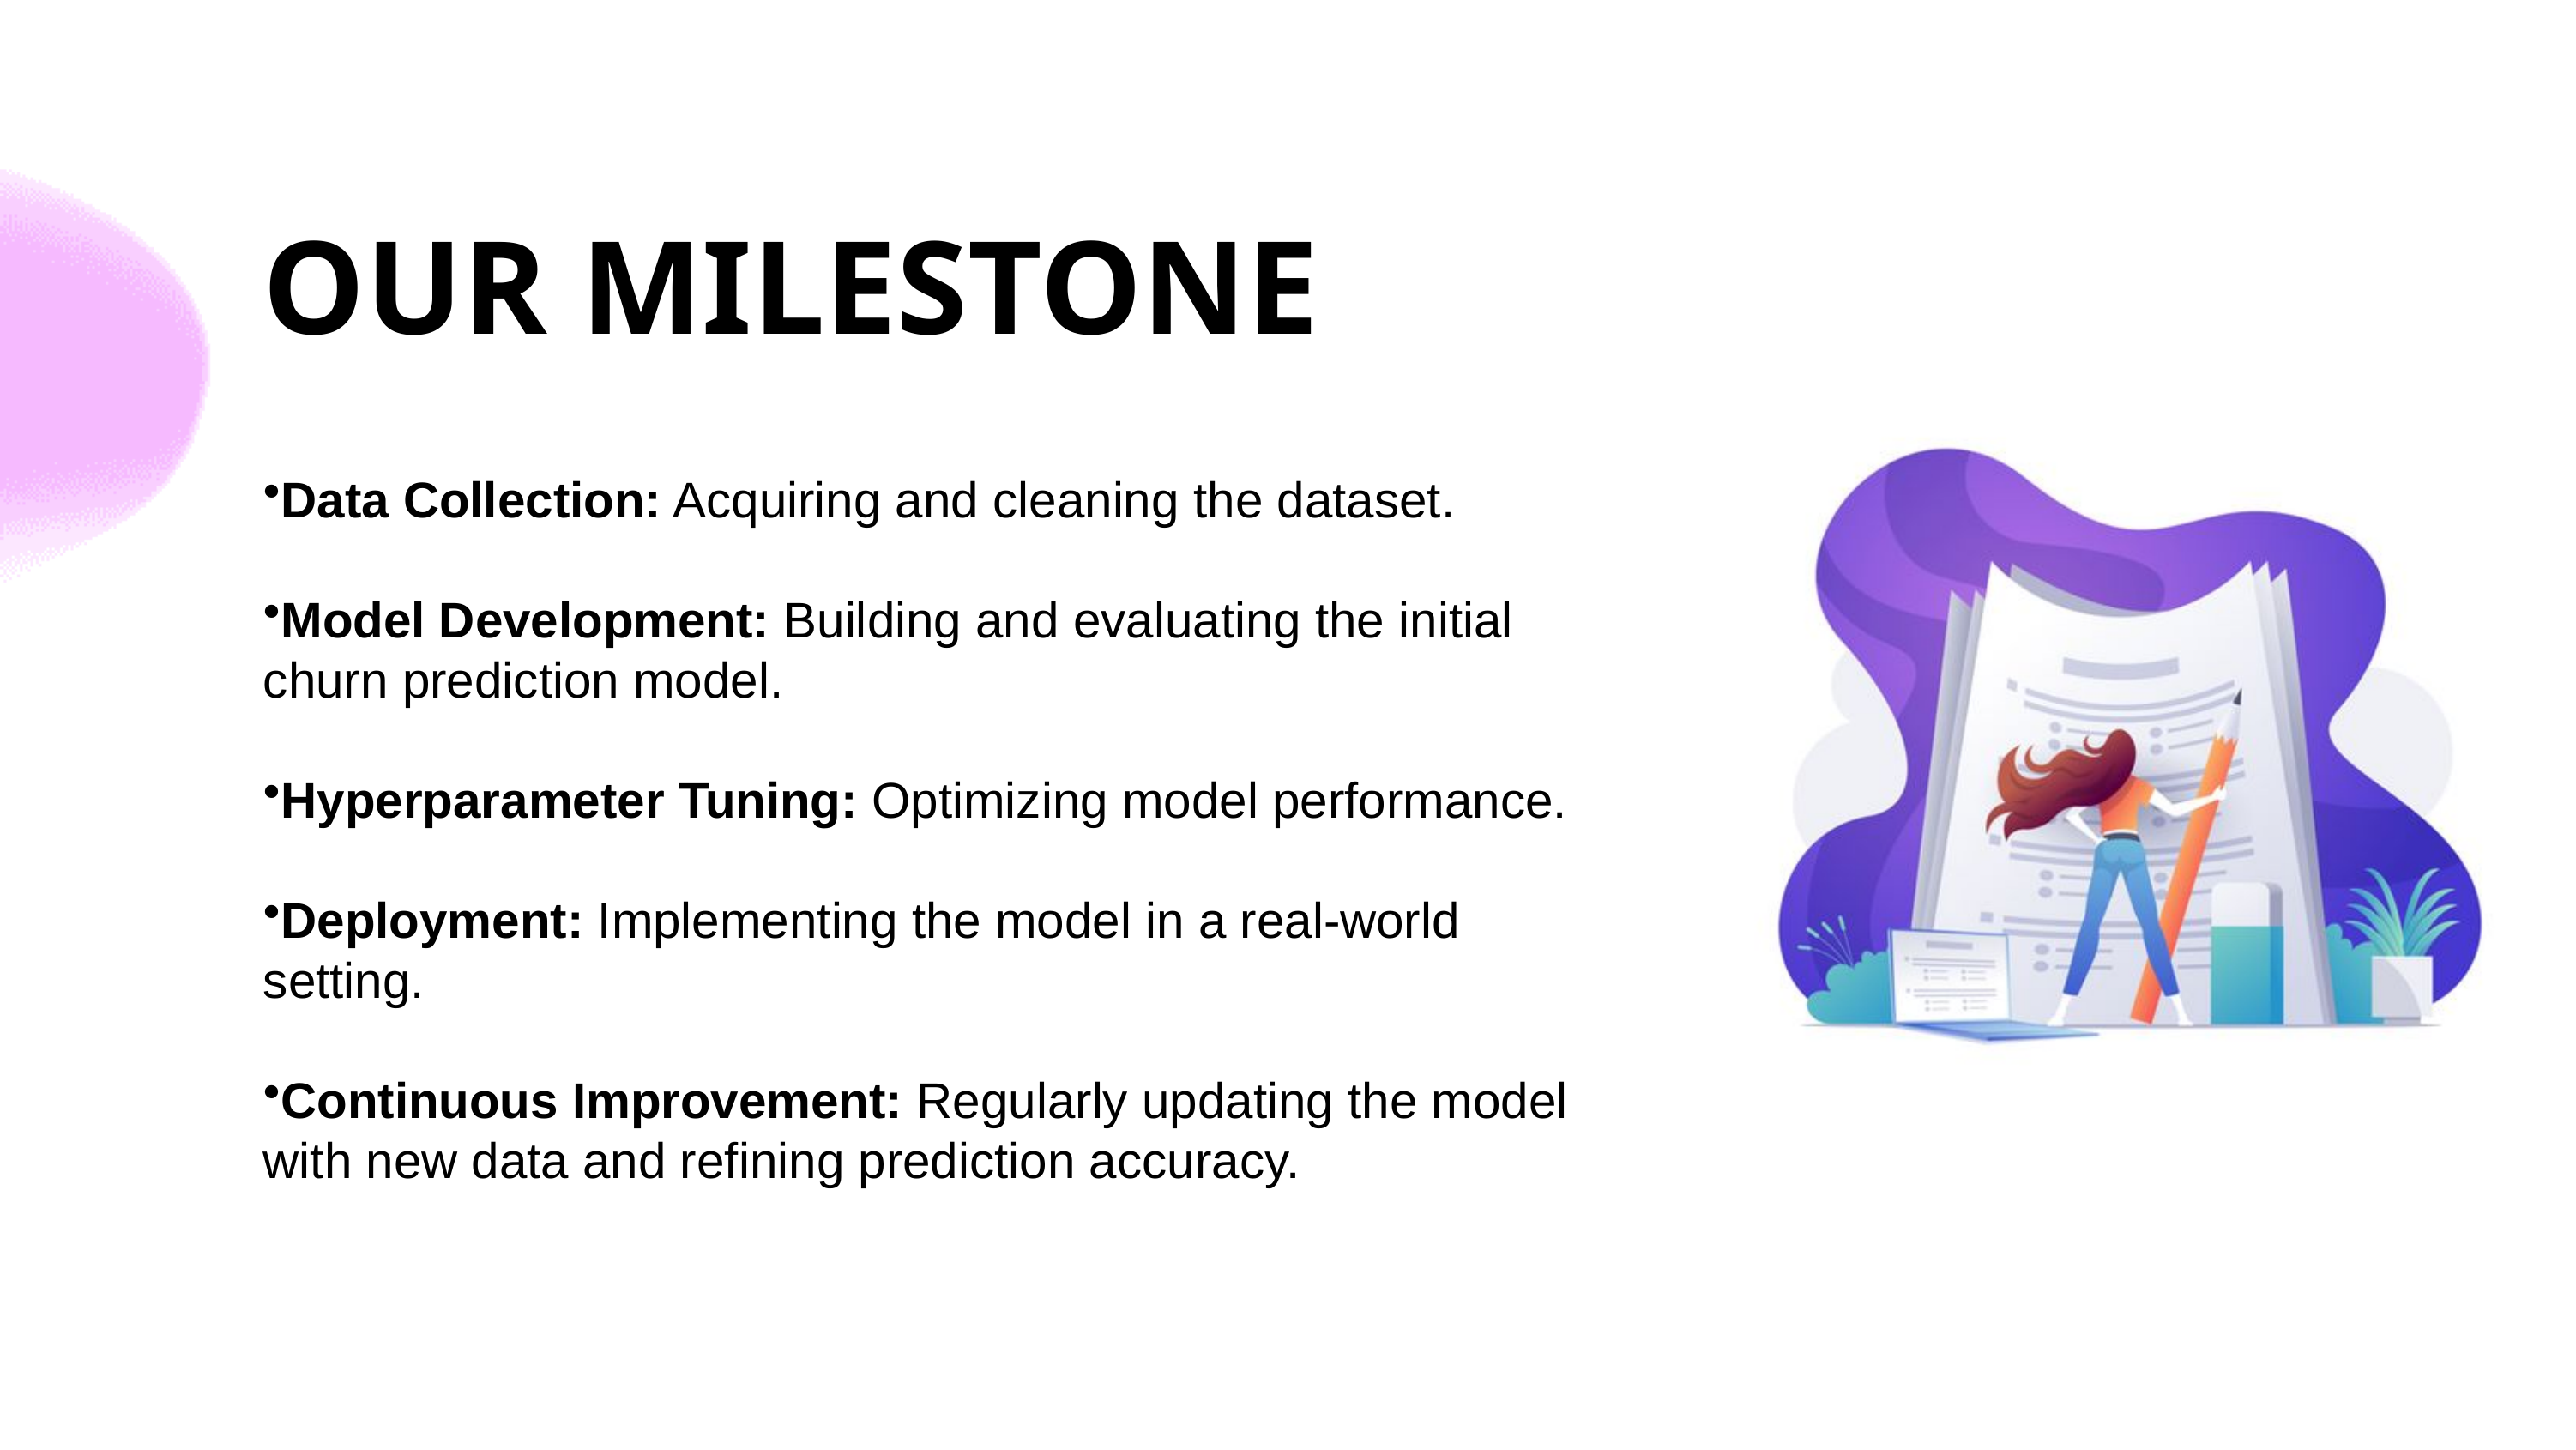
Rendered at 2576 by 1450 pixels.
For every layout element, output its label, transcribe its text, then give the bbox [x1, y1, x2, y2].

text_box OUR MILESTONE [250, 199, 2493, 366]
picture [0, 0, 2576, 1448]
text_box Data Collection: Acquiring and cleaning the dataset. Model Development: Building and evaluating the initial churn prediction model. Hyperparameter Tuning: Optimizing model performance. Deployment: Implementing the model in a real-world setting. Continuous Improvement: Regularly updating the model with new data and refining prediction accuracy. [250, 461, 1551, 1195]
